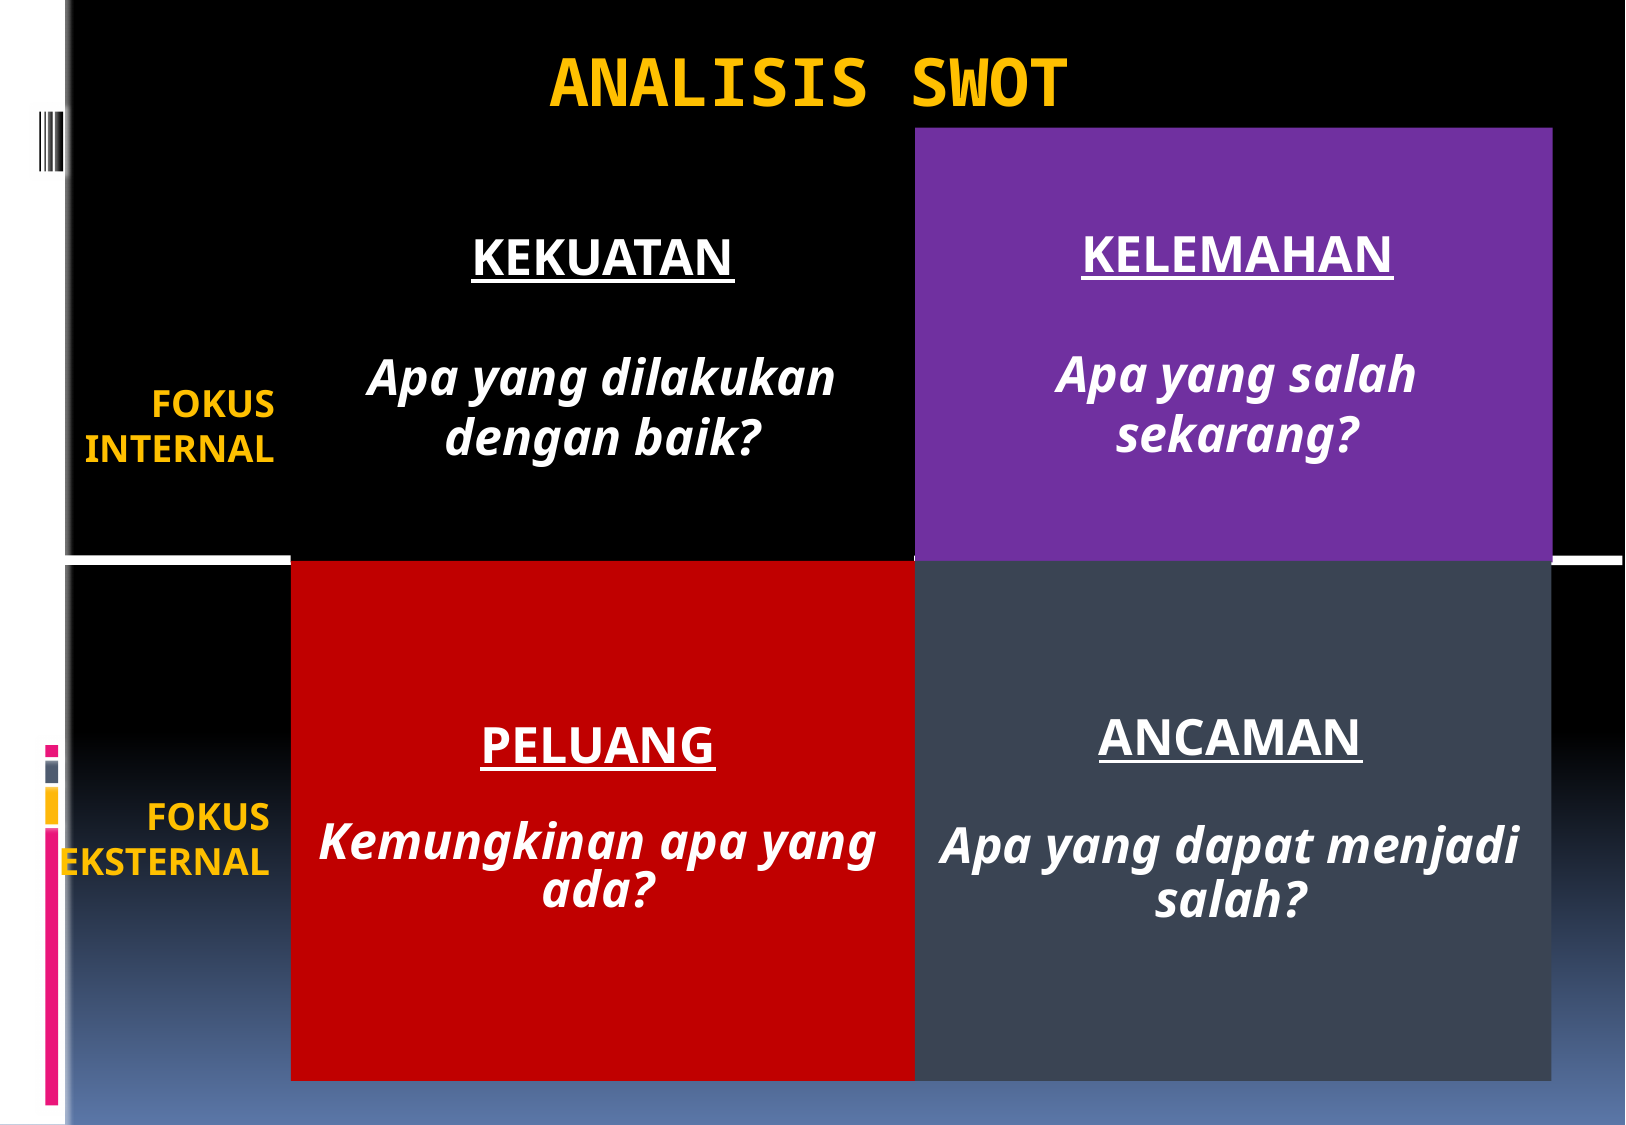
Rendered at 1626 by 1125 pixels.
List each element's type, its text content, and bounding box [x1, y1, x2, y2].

text_box ANALISIS SWOT [134, 15, 1485, 128]
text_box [284, 560, 896, 1082]
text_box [905, 560, 1556, 1082]
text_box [914, 127, 1554, 551]
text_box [290, 127, 906, 552]
text_box FOKUS INTERNAL [27, 372, 282, 478]
text_box FOKUS EKSTERNAL [0, 784, 276, 890]
